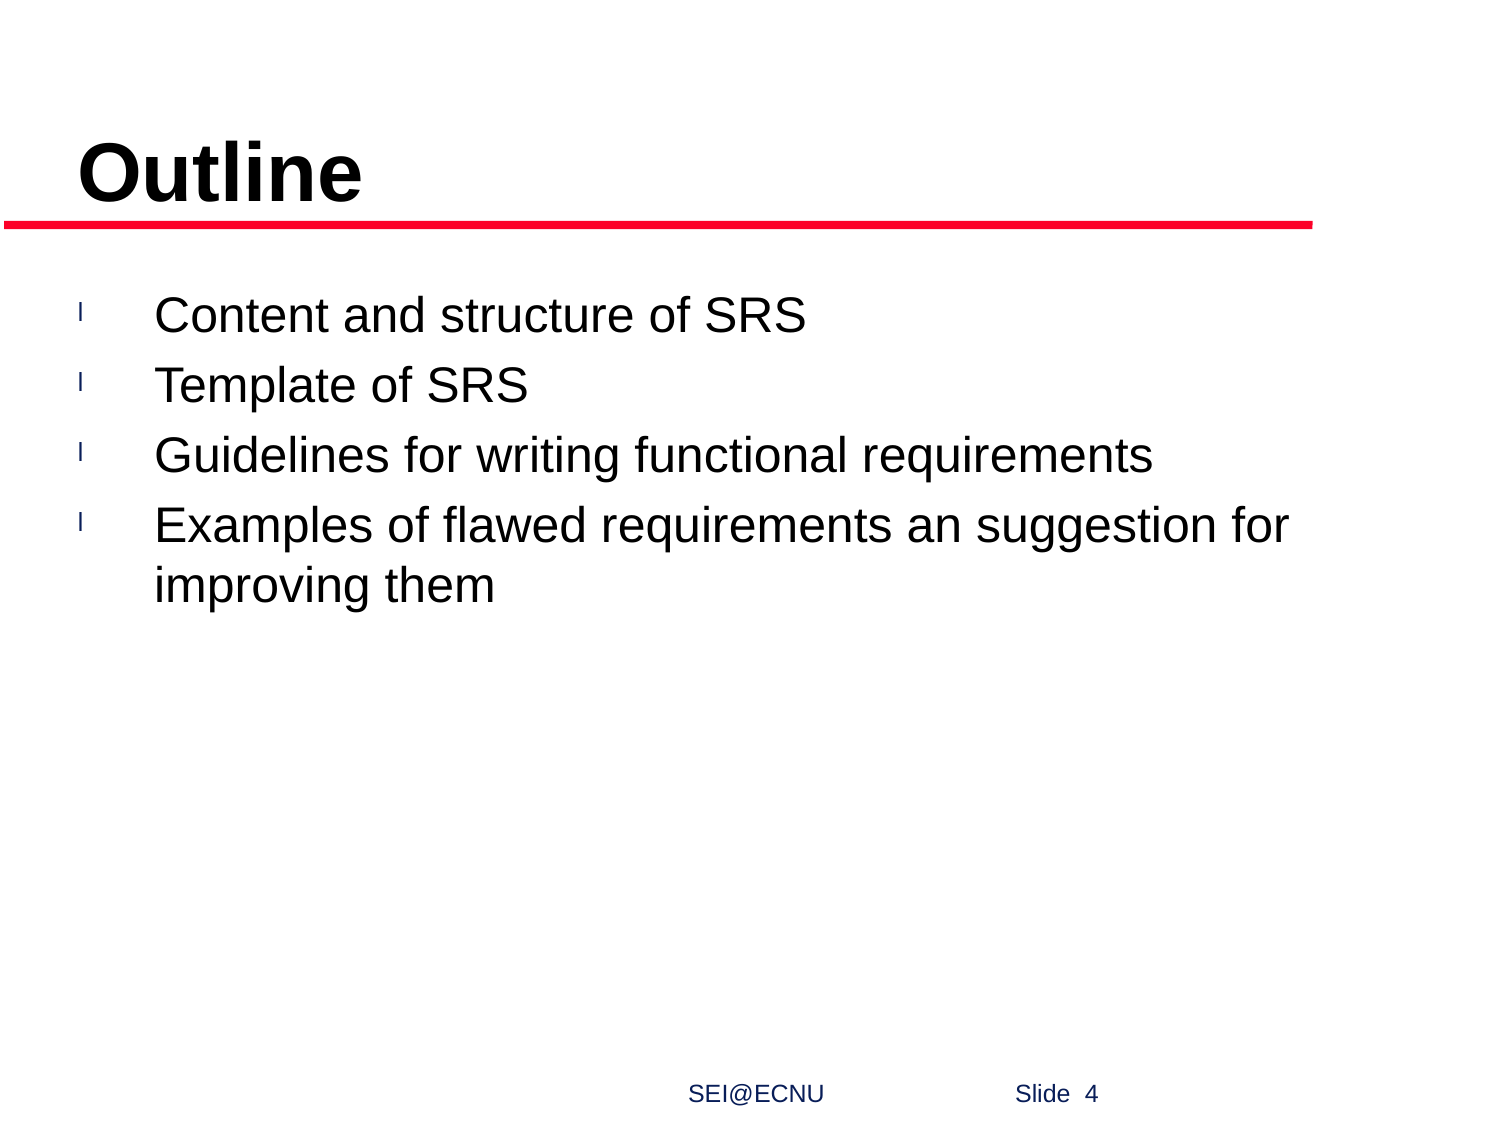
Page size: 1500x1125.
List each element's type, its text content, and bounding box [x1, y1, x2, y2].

text_box Content and structure of SRS Template of SRS Guidelines for writing functional requirements Examples of flawed requirements an suggestion for improving them [62, 274, 1443, 953]
title Outline [62, 43, 1343, 225]
